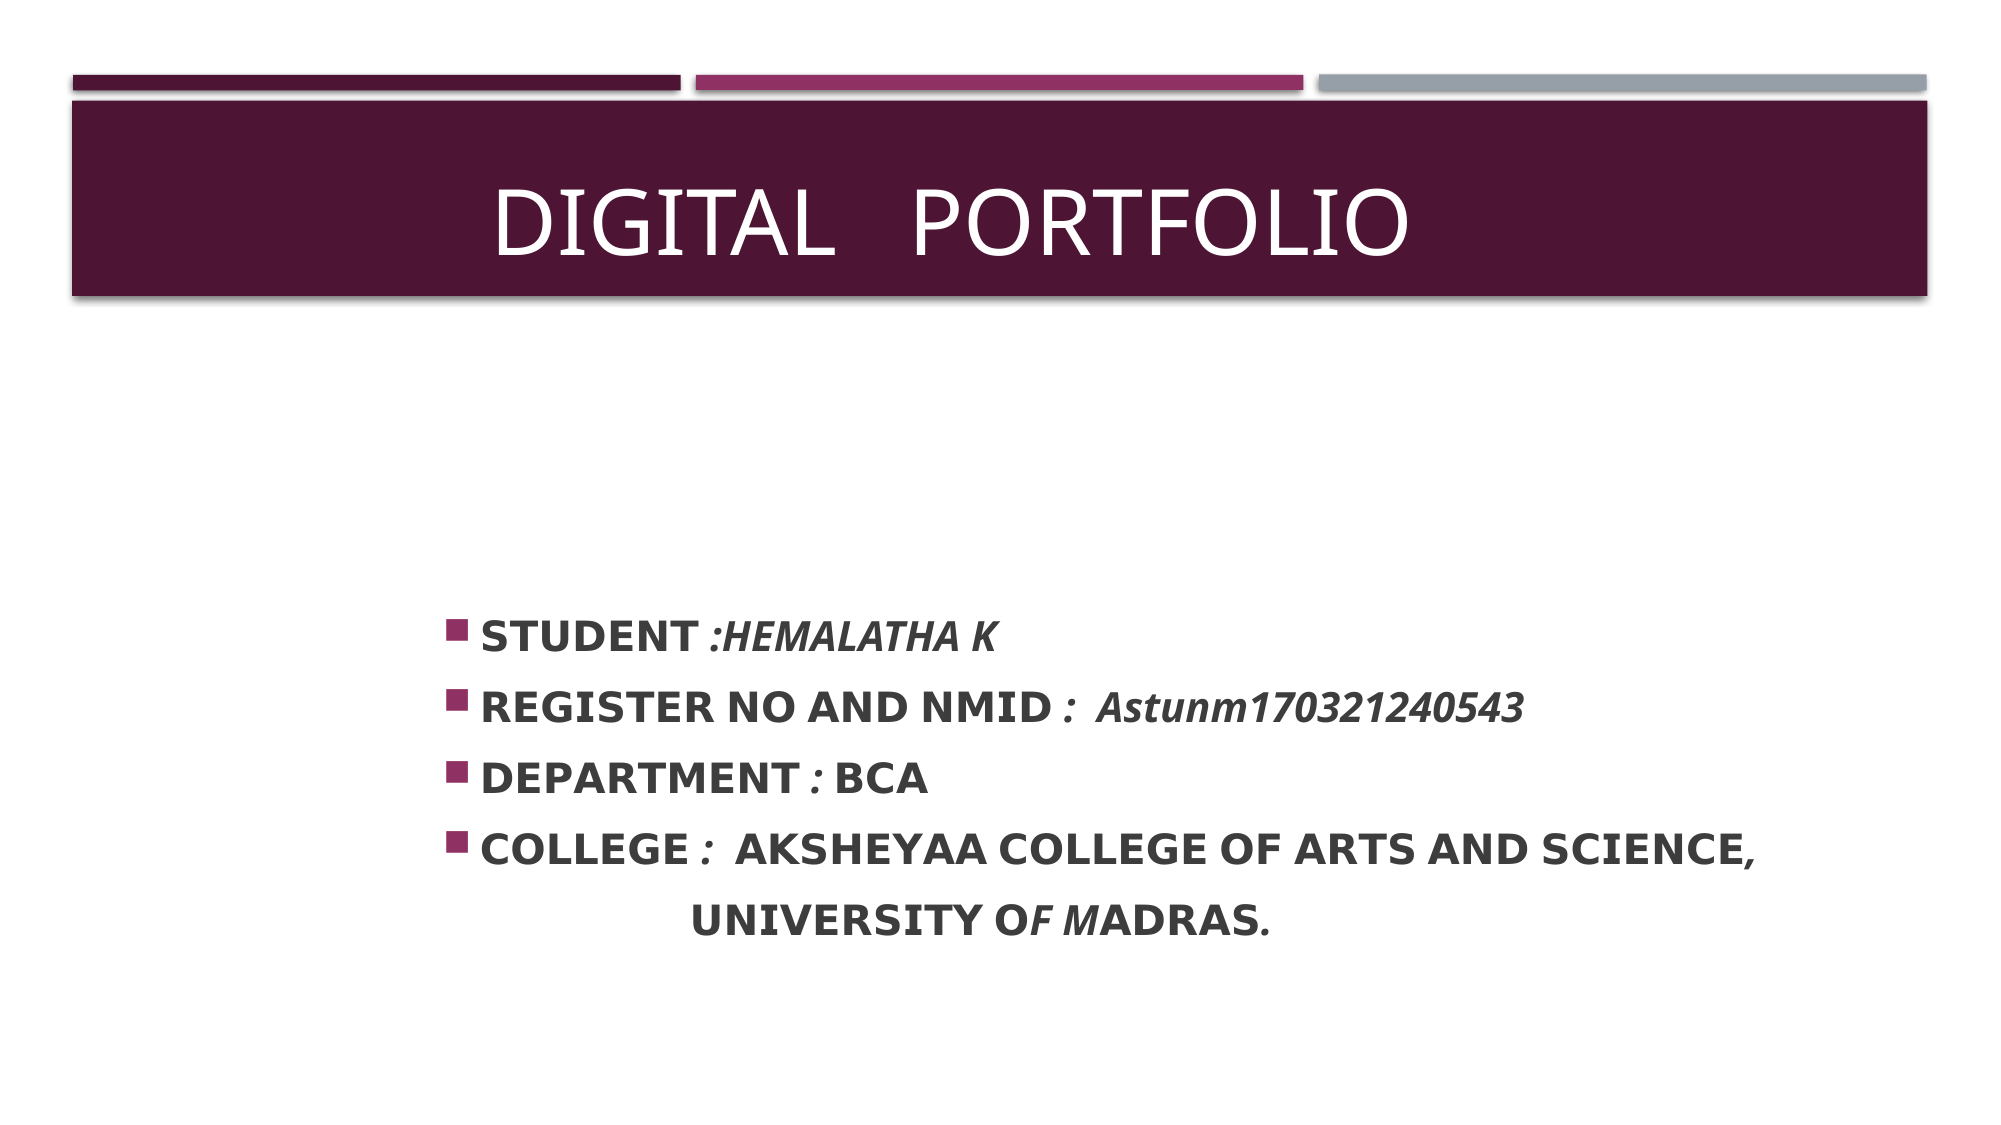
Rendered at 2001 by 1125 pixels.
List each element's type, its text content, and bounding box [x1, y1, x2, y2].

list 𝗦𝗧𝗨𝗗𝗘𝗡𝗧 :HEMALATHA K 𝗥𝗘𝗚𝗜𝗦𝗧𝗘𝗥 𝗡𝗢 𝗔𝗡𝗗 𝗡𝗠𝗜𝗗 : Astunm170321240543 𝗗𝗘𝗣𝗔𝗥𝗧𝗠𝗘𝗡𝗧 : 𝗕𝗖𝗔 𝗖𝗢𝗟𝗟𝗘𝗚𝗘 : 𝗔𝗞𝗦𝗛𝗘𝗬𝗔𝗔 𝗖𝗢𝗟𝗟𝗘𝗚𝗘 𝗢𝗙 𝗔𝗥𝗧𝗦 𝗔𝗡𝗗 𝗦𝗖𝗜𝗘𝗡𝗖𝗘, 𝗨𝗡𝗜𝗩𝗘𝗥𝗦𝗜𝗧𝗬 𝗢F M𝗔𝗗𝗥𝗔𝗦. [153, 396, 1963, 1125]
title DIGITAL PORTFOLIO [95, 115, 1905, 282]
